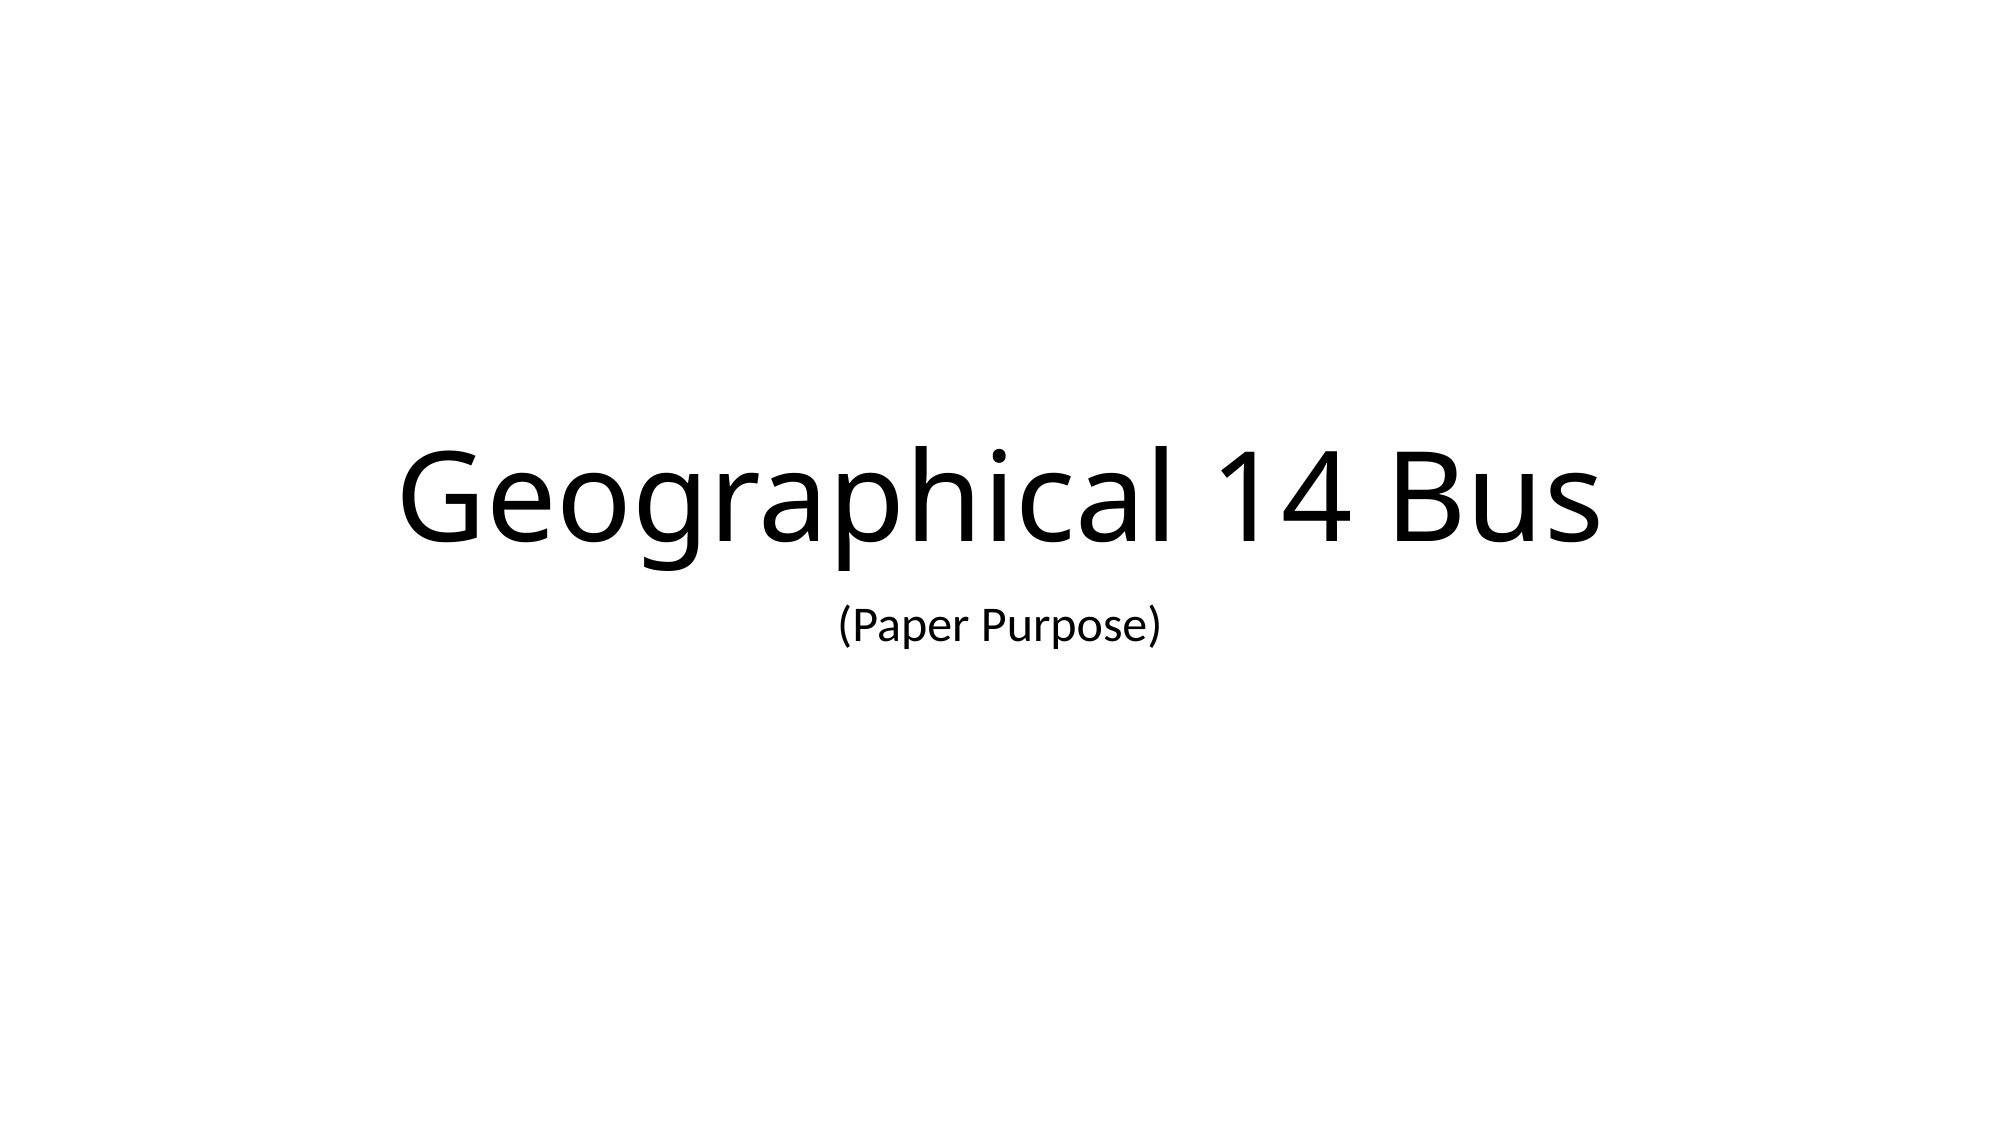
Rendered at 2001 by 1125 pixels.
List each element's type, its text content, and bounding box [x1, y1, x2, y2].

title Geographical 14 Bus [249, 184, 1750, 576]
subtitle (Paper Purpose) [249, 590, 1750, 863]
